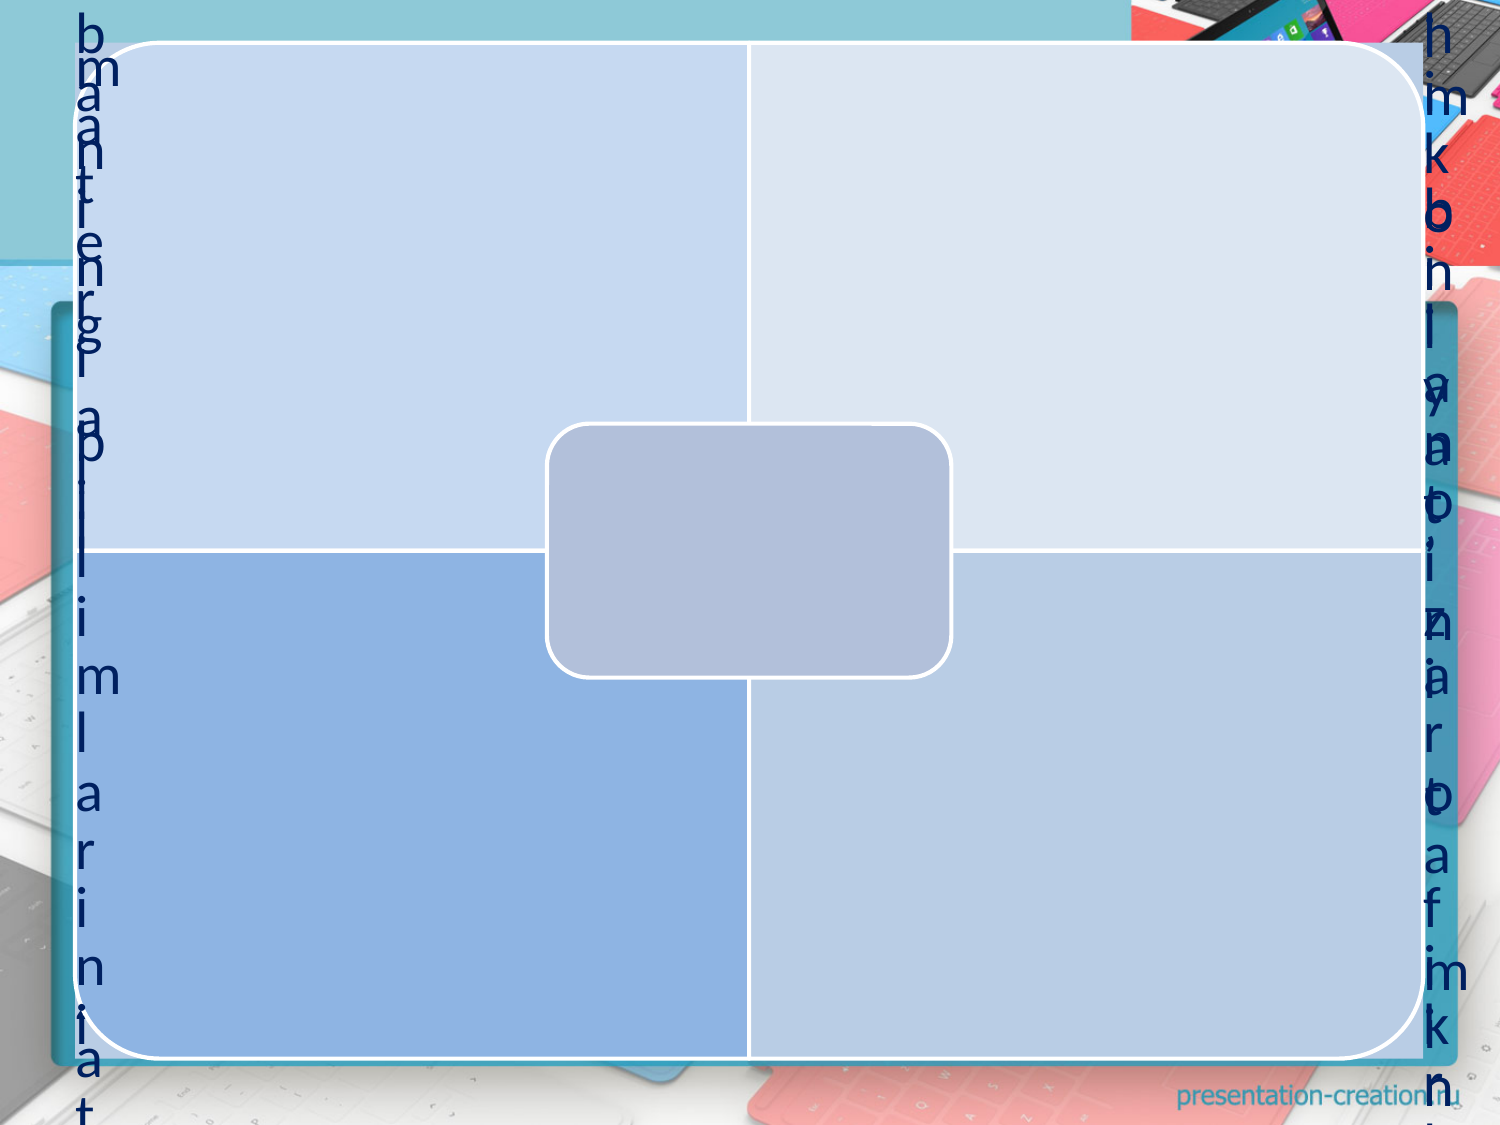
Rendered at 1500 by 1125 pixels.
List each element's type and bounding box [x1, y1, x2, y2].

list [74, 42, 1424, 1059]
picture [0, 0, 1500, 1125]
